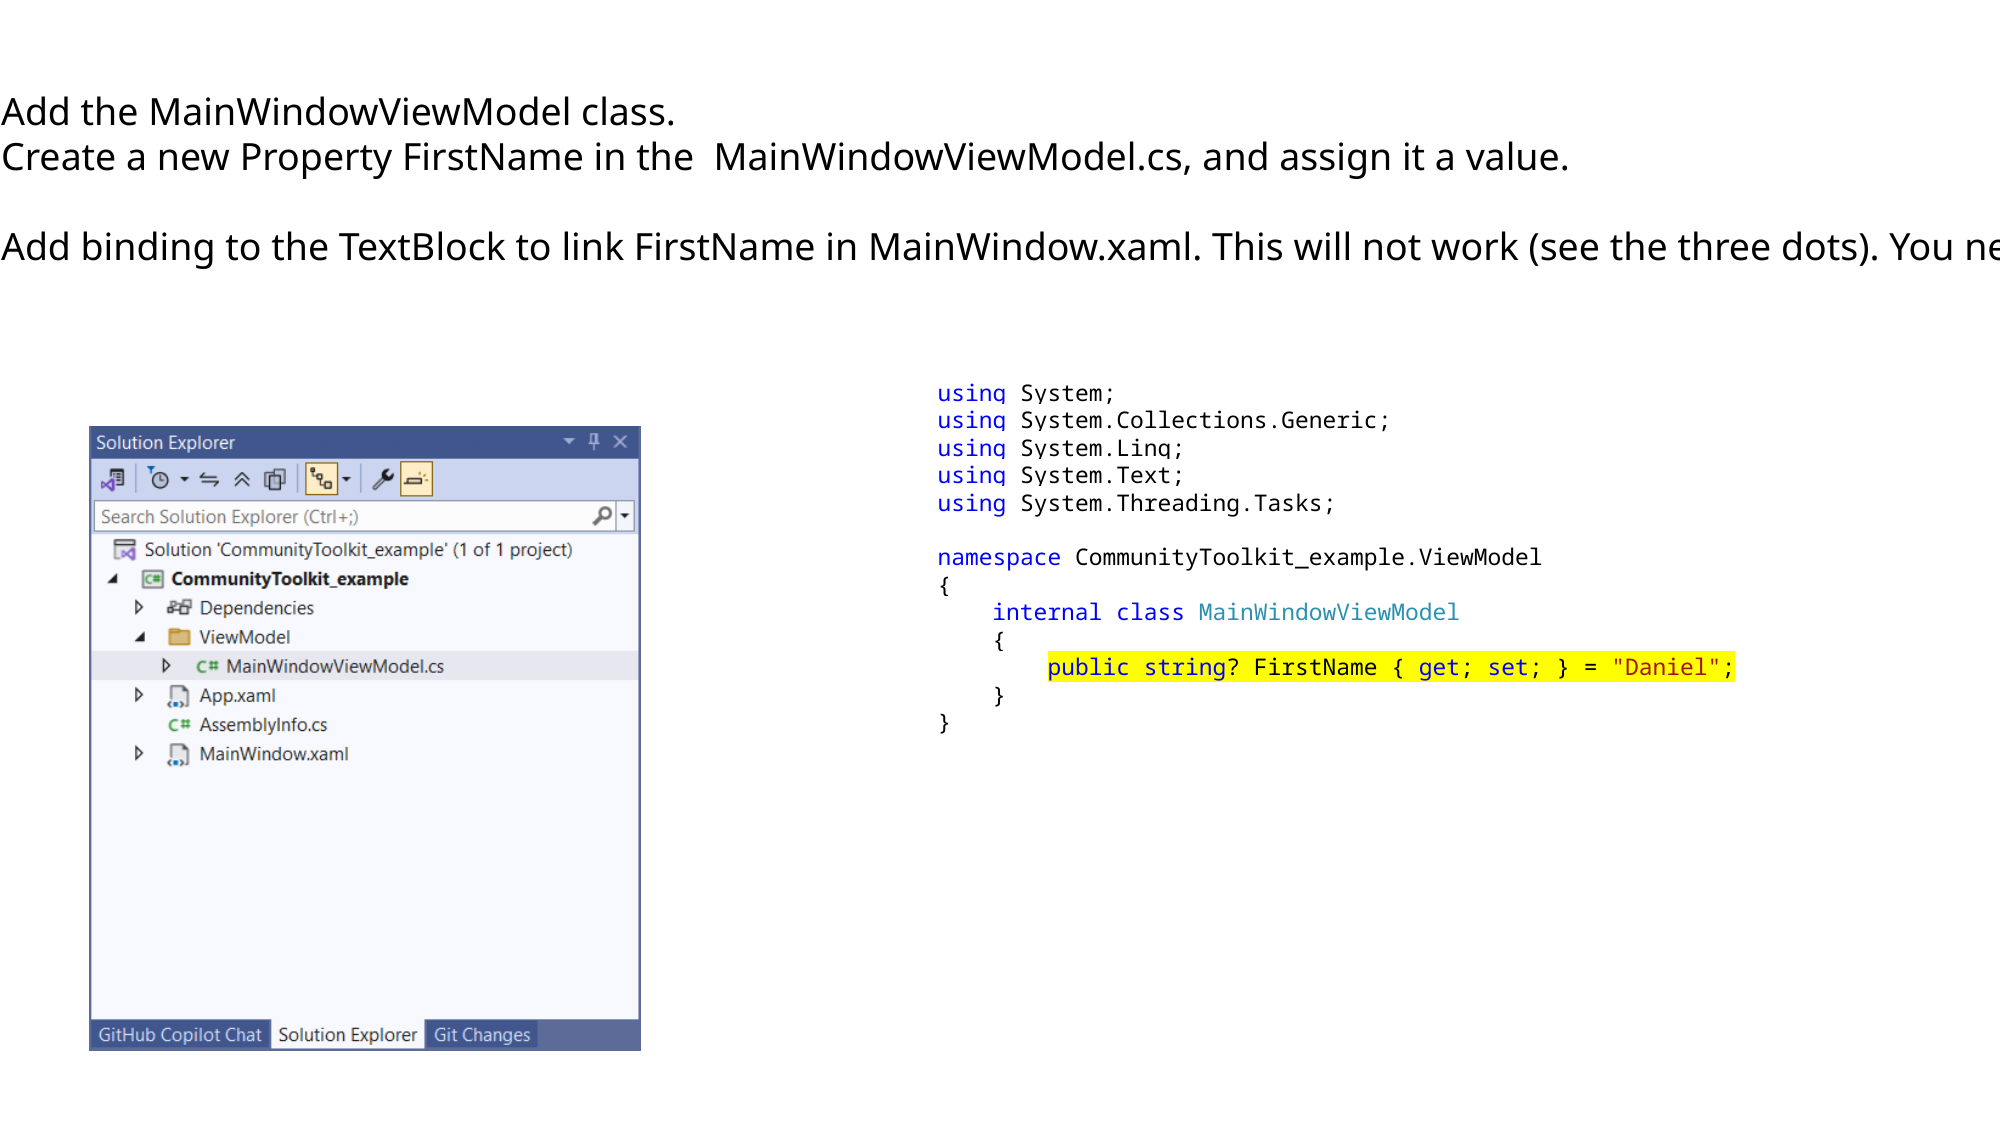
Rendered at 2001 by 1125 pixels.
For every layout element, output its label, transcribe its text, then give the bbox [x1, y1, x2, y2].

text_box Add the MainWindowViewModel class. Create a new Property FirstName in the MainWindowViewModel.cs, and assign it a value. Add binding to the TextBlock to link FirstName in MainWindow.xaml. This will not work (see the three dots). You need to add the data context to create the link. [0, 80, 2000, 275]
picture [88, 425, 642, 1051]
text_box using System; using System.Collections.Generic; using System.Linq; using System.Text; using System.Threading.Tasks; namespace CommunityToolkit_example.ViewModel { internal class MainWindowViewModel { public string? FirstName { get; set; } = "Daniel"; } } [922, 370, 1827, 743]
